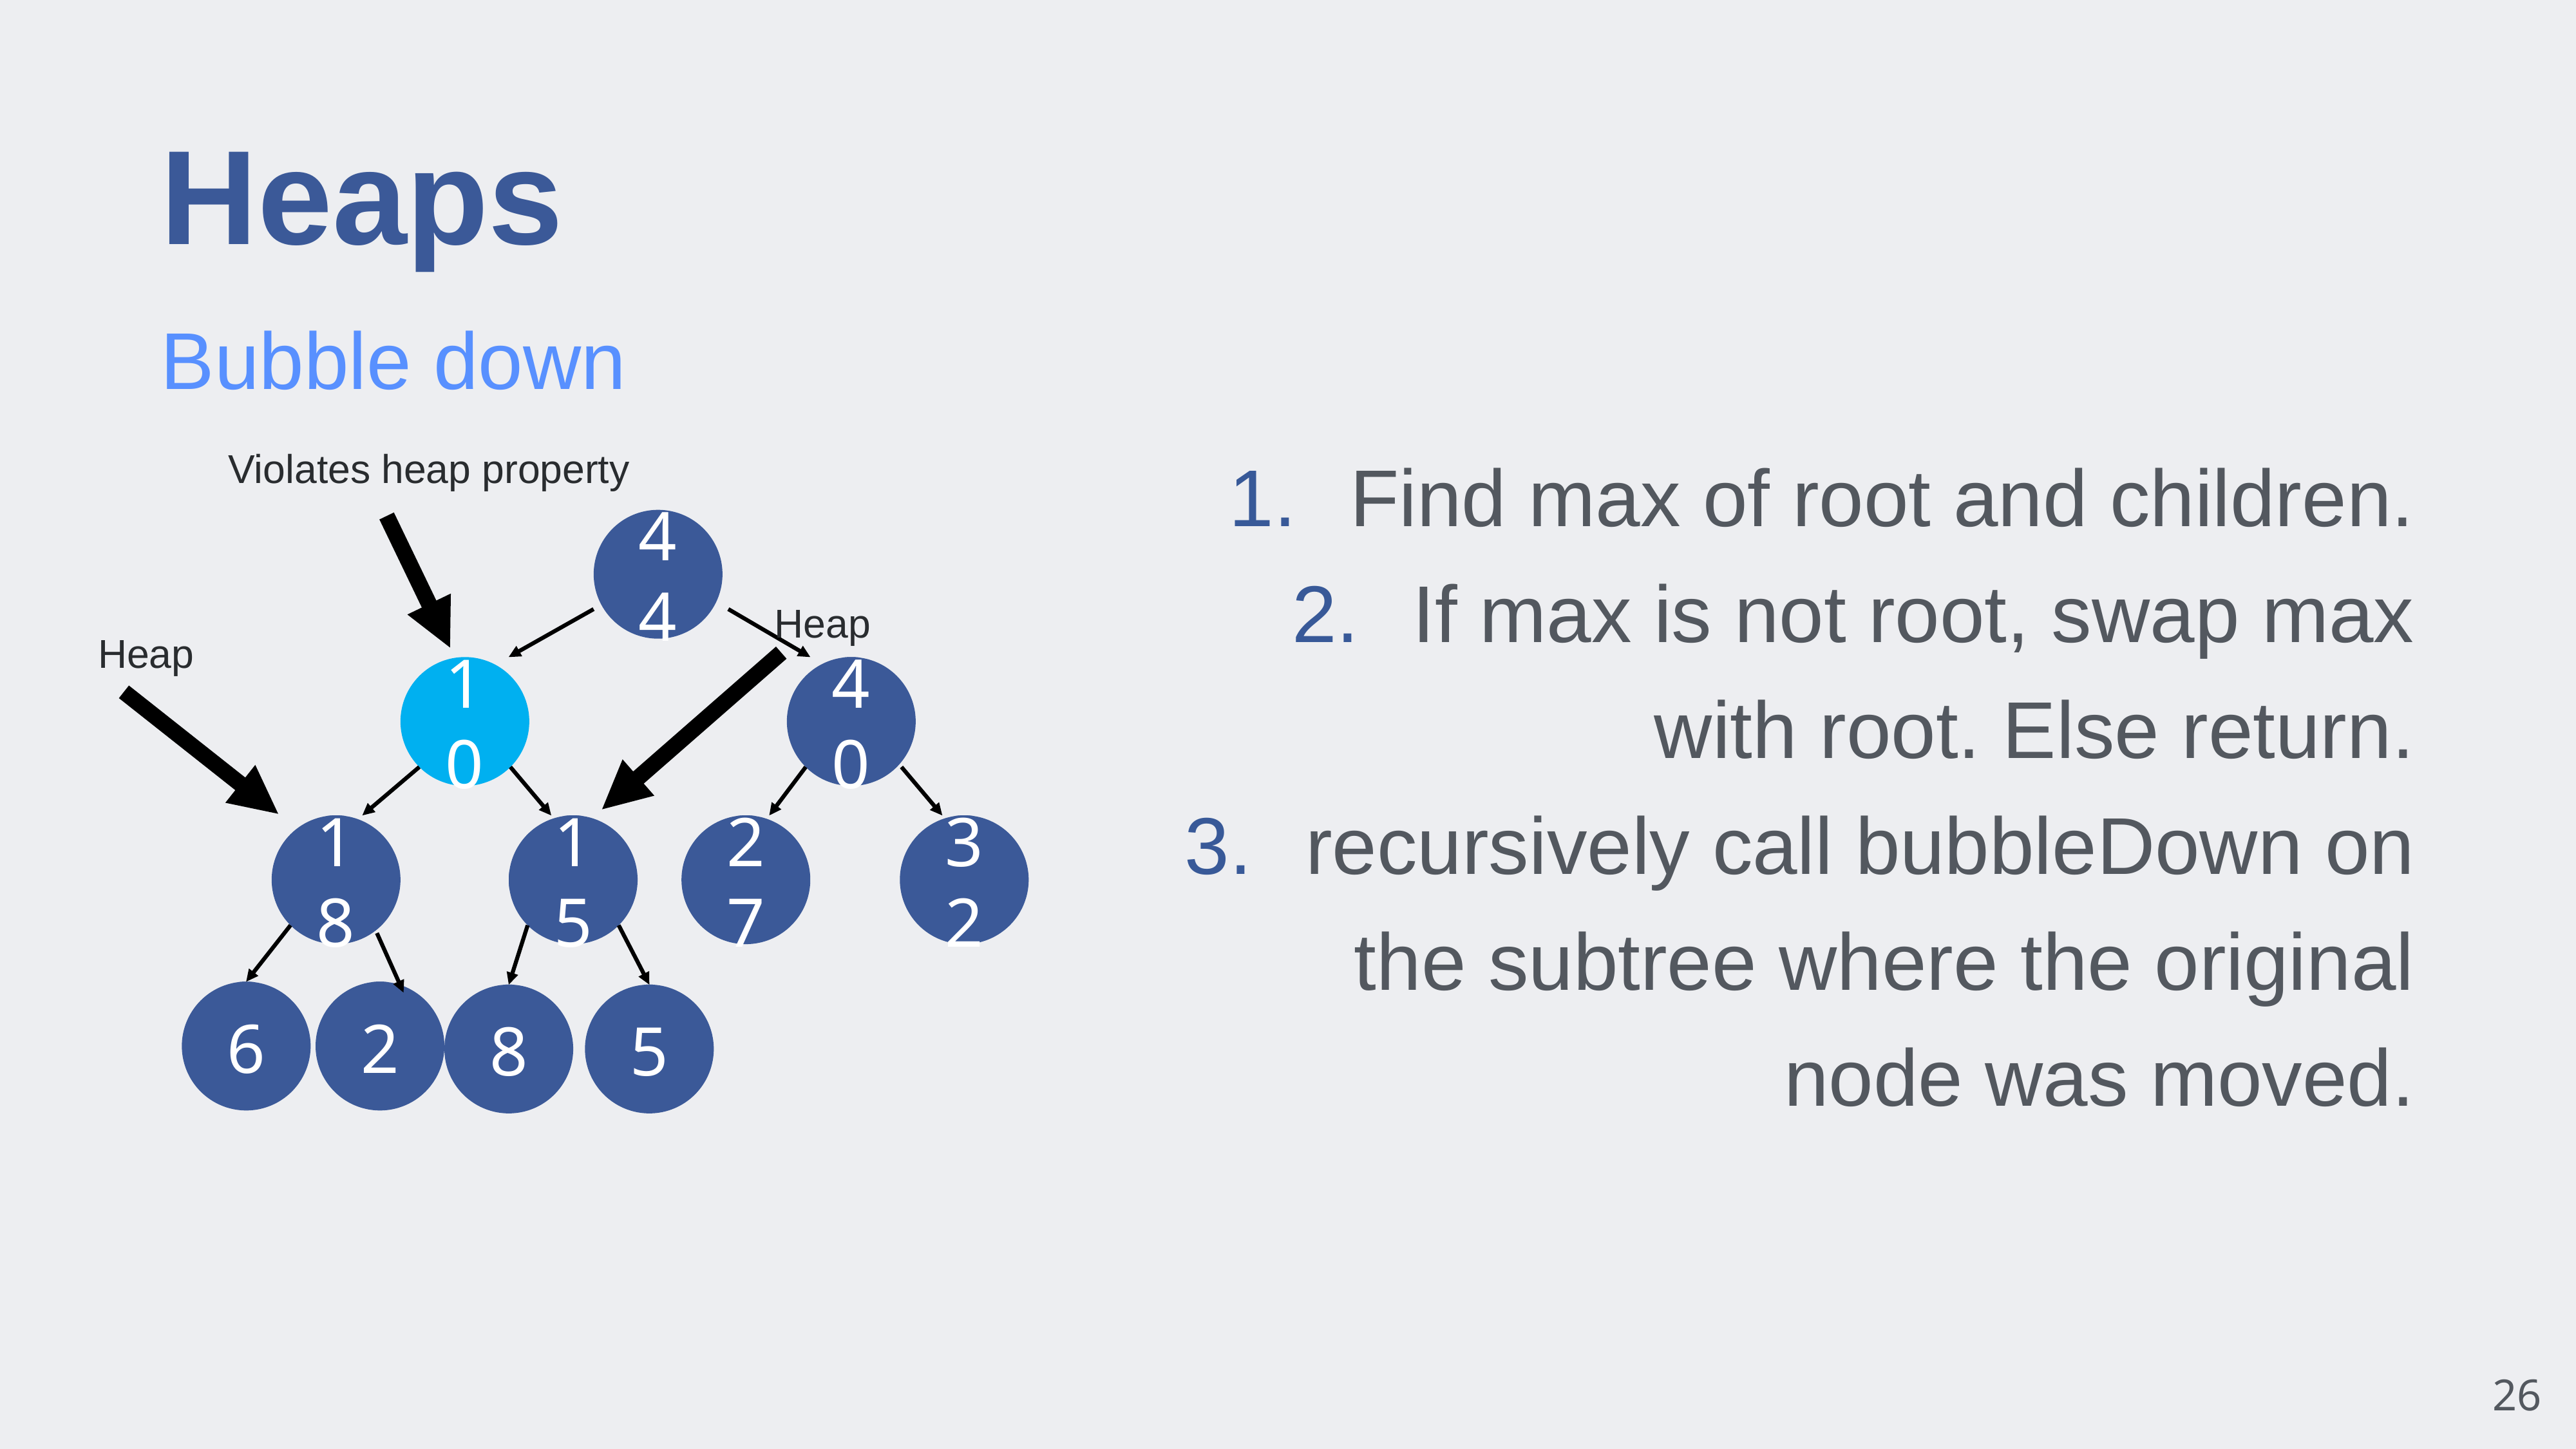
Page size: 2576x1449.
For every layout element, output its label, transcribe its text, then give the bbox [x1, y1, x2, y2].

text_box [769, 766, 806, 816]
text_box 18 [271, 815, 401, 945]
text_box 2 [316, 981, 445, 1111]
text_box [508, 609, 594, 658]
text_box 15 [509, 815, 638, 945]
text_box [601, 652, 782, 810]
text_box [901, 766, 943, 816]
text_box 27 [681, 815, 811, 945]
text_box 5 [585, 984, 714, 1113]
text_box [377, 933, 404, 993]
list Bubble down [160, 308, 2415, 427]
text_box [386, 515, 450, 648]
text_box 8 [444, 985, 574, 1113]
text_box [246, 925, 291, 982]
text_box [510, 766, 552, 816]
list Find max of root and children. If max is not root, swap max with root. Else return. recursively call bubbleDown on the subtree where the original node was moved. [1180, 426, 2415, 1312]
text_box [728, 609, 811, 658]
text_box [124, 691, 279, 814]
slide_number 26 [2410, 1338, 2566, 1449]
text_box Violates heap property [186, 438, 672, 492]
text_box 40 [786, 657, 916, 786]
text_box Heap [0, 623, 389, 677]
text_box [508, 925, 528, 985]
text_box 44 [593, 509, 723, 592]
text_box Heap [580, 592, 1066, 646]
text_box 10 [400, 657, 529, 786]
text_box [618, 925, 650, 985]
text_box 32 [900, 815, 1029, 945]
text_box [362, 766, 420, 816]
title Heaps [160, 109, 2415, 305]
text_box 6 [182, 981, 311, 1111]
